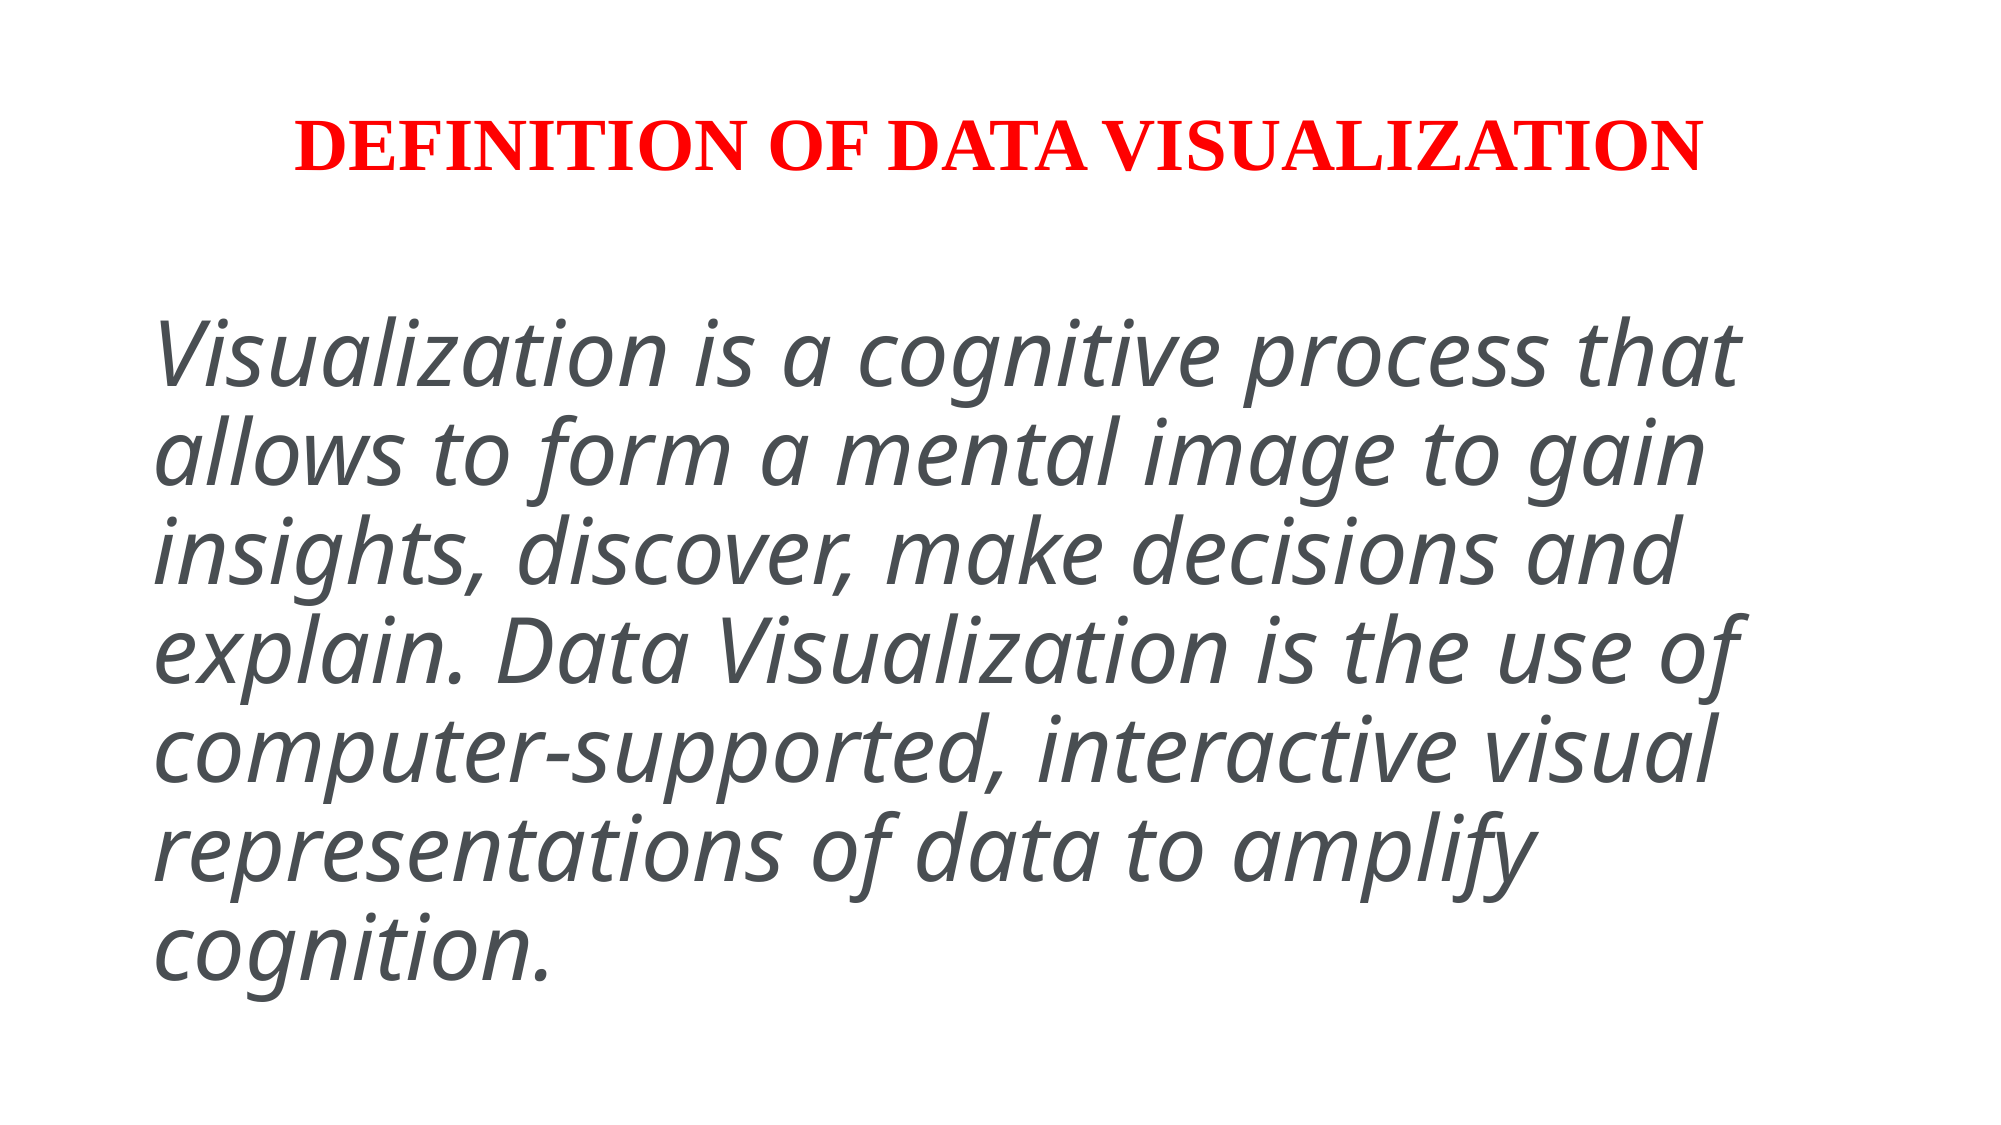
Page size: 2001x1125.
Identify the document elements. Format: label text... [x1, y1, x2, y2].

title DEFINITION OF DATA VISUALIZATION [137, 59, 1863, 278]
list Visualization is a cognitive process that allows to form a mental image to gain insights, discover, make decisions and explain. Data Visualization is the use of computer-supported, interactive visual representations of data to amplify cognition. [137, 299, 1863, 1014]
